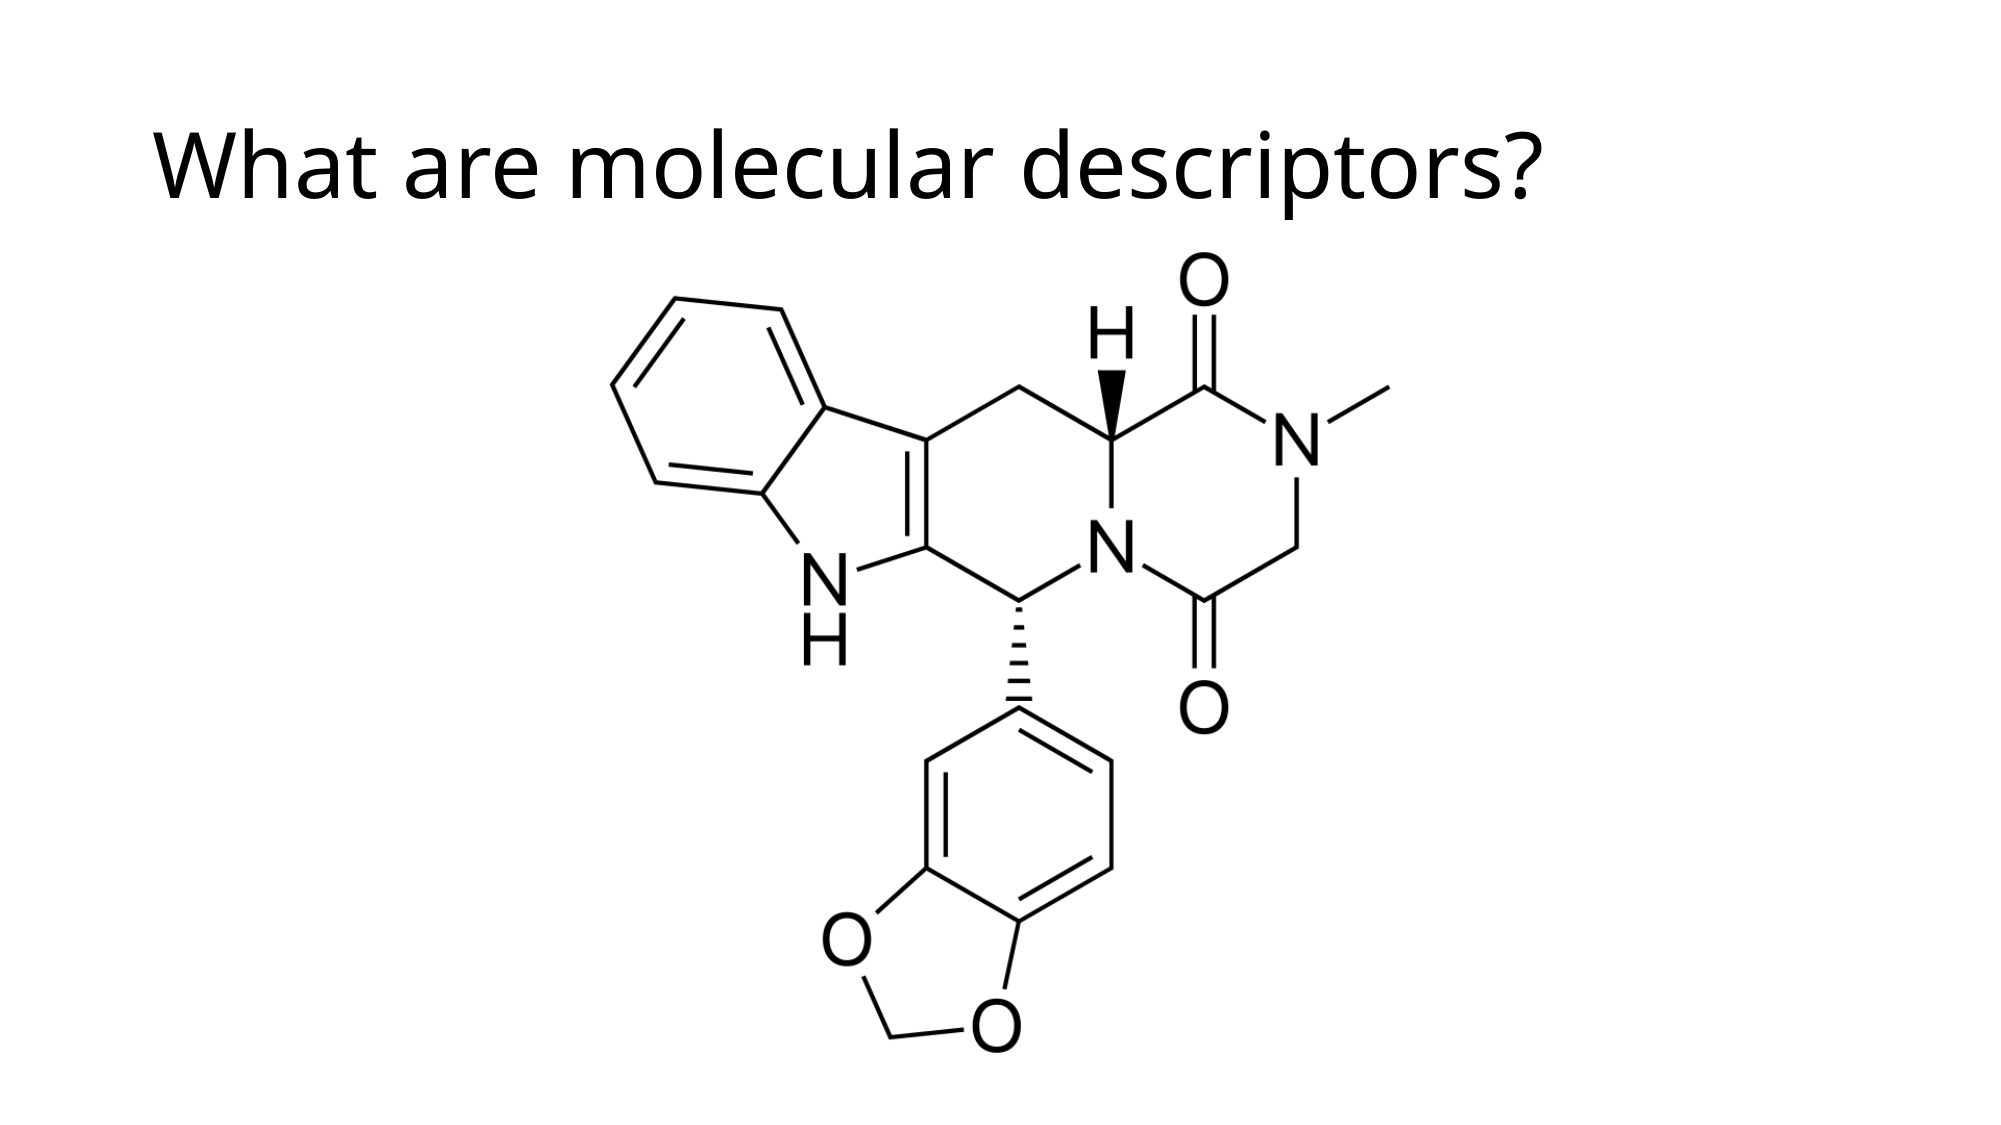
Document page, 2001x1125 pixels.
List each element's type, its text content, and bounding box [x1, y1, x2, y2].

title What are molecular descriptors? [137, 59, 1863, 278]
picture [583, 226, 1417, 1079]
